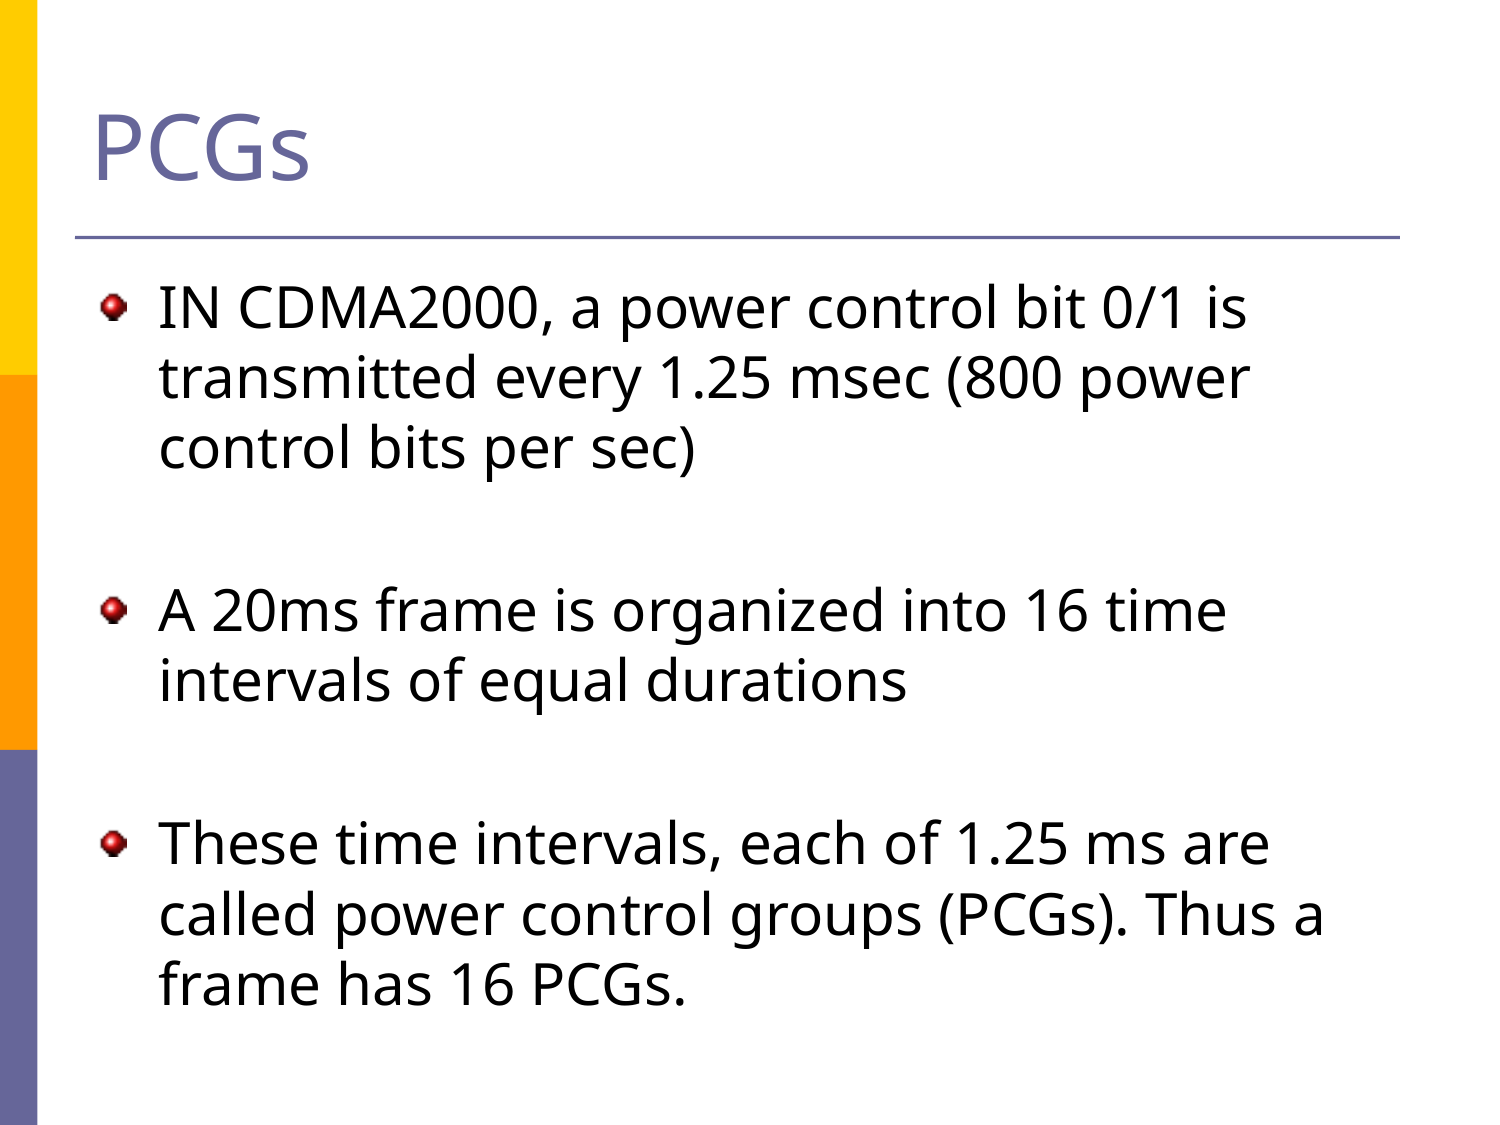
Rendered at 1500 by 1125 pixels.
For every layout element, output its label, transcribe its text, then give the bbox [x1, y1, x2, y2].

picture [96, 592, 127, 624]
picture [96, 826, 127, 857]
list IN CDMA2000, a power control bit 0/1 is transmitted every 1.25 msec (800 power control bits per sec) A 20ms frame is organized into 16 time intervals of equal durations These time intervals, each of 1.25 ms are called power control groups (PCGs). Thus a frame has 16 PCGs. [75, 262, 1425, 1006]
picture [96, 289, 127, 321]
title PCGs [75, 19, 1425, 207]
